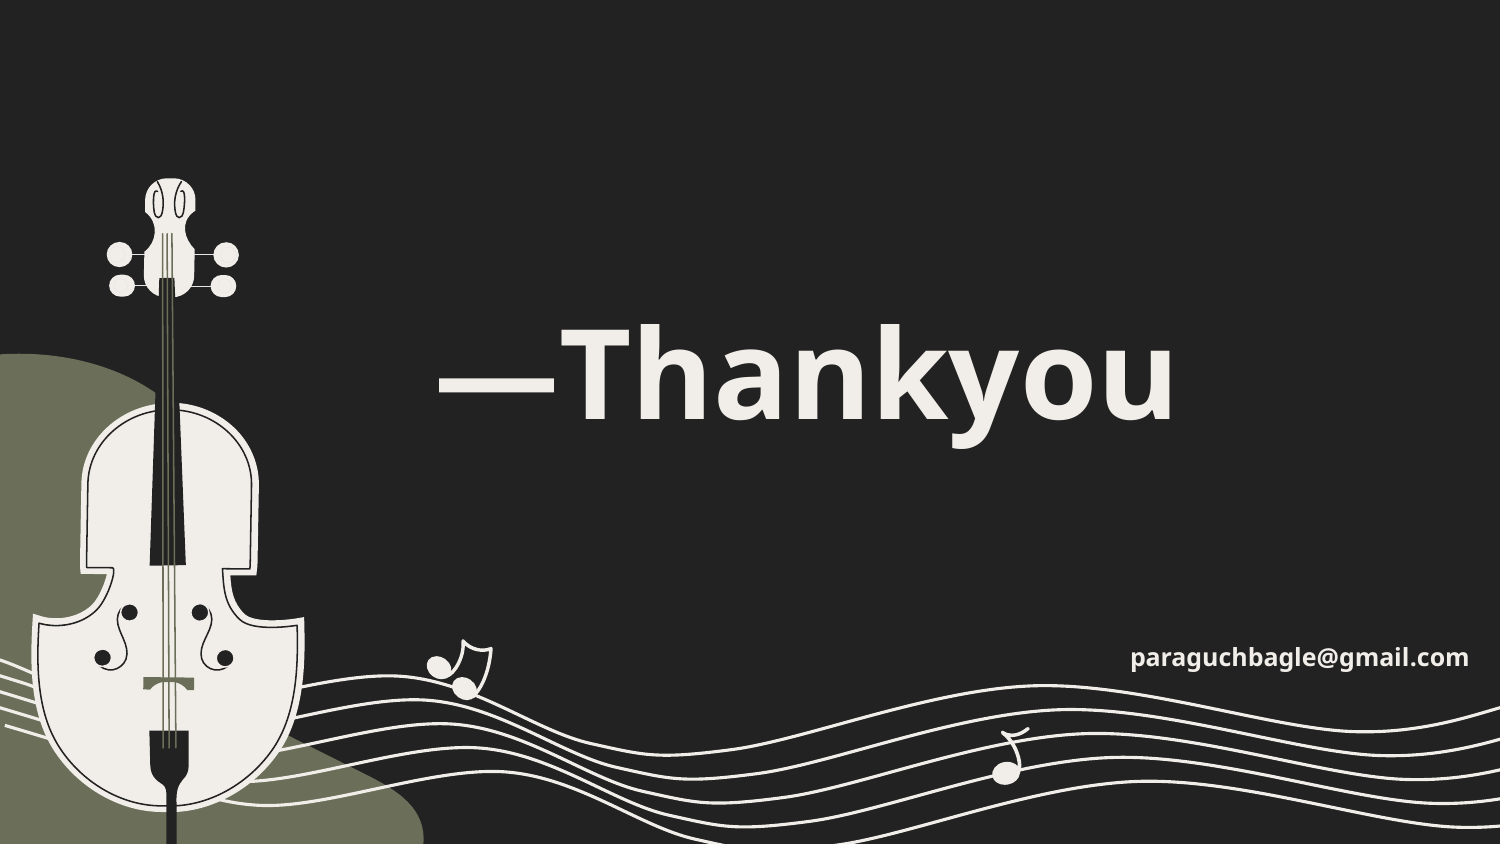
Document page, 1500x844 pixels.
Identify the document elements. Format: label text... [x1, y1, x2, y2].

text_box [29, 178, 306, 844]
title —Thankyou [310, 257, 1196, 345]
text_box paraguchbagle@gmail.com [668, 621, 1500, 716]
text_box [424, 638, 494, 701]
text_box [992, 727, 1030, 785]
